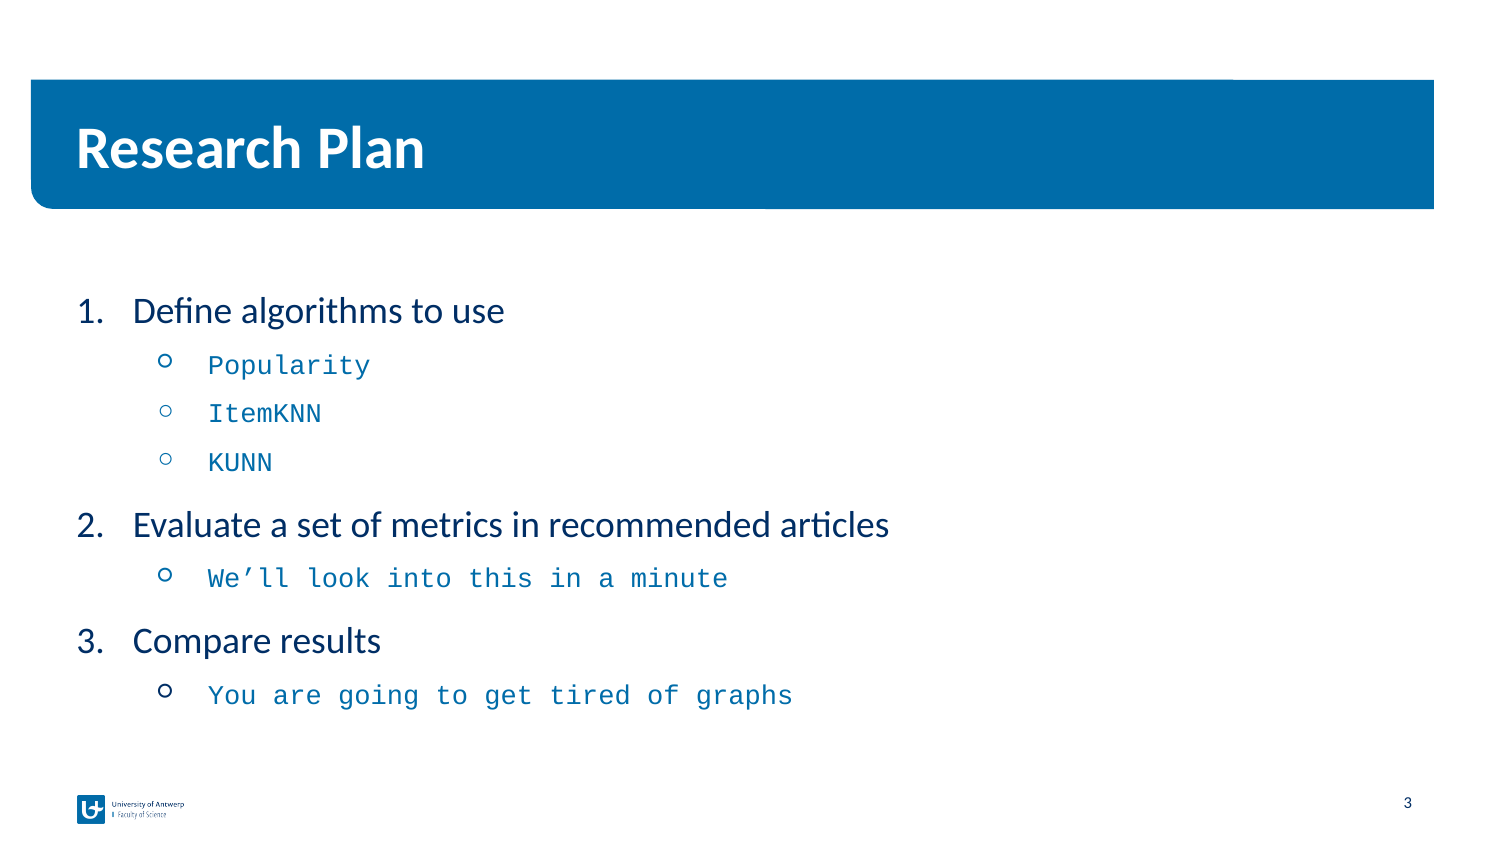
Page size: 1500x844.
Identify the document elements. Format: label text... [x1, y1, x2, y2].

text_box [30, 79, 1434, 210]
picture [77, 795, 184, 824]
text_box Define algorithms to use Popularity ItemKNN KUNN Evaluate a set of metrics in recommended articles We’ll look into this in a minute Compare results You are going to get tired of graphs [42, 248, 1434, 725]
title Research Plan [76, 95, 1424, 193]
slide_number ‹#› [1097, 779, 1424, 825]
